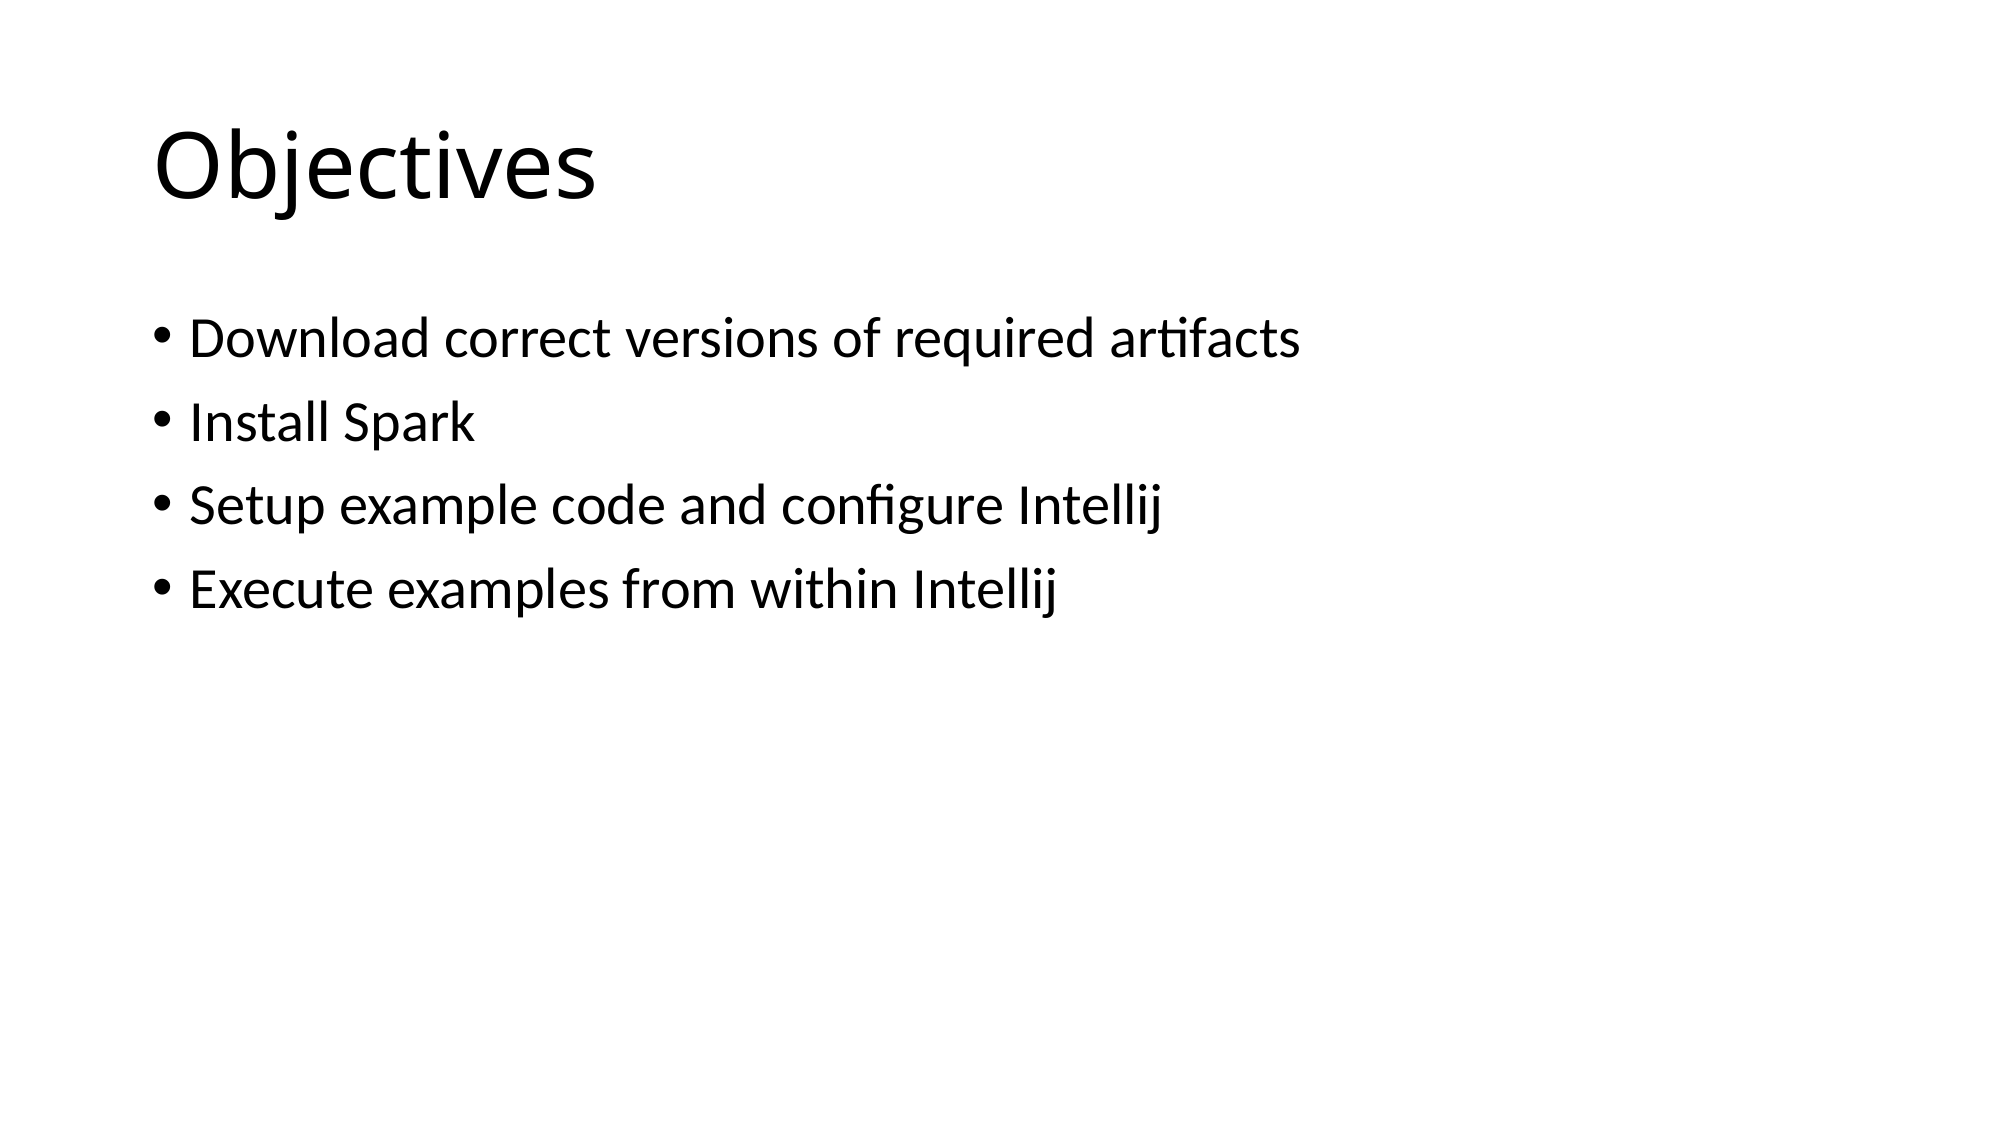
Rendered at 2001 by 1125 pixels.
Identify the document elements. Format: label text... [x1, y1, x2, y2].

title Objectives [137, 59, 1863, 278]
list Download correct versions of required artifacts Install Spark Setup example code and configure Intellij Execute examples from within Intellij [137, 299, 1863, 1014]
